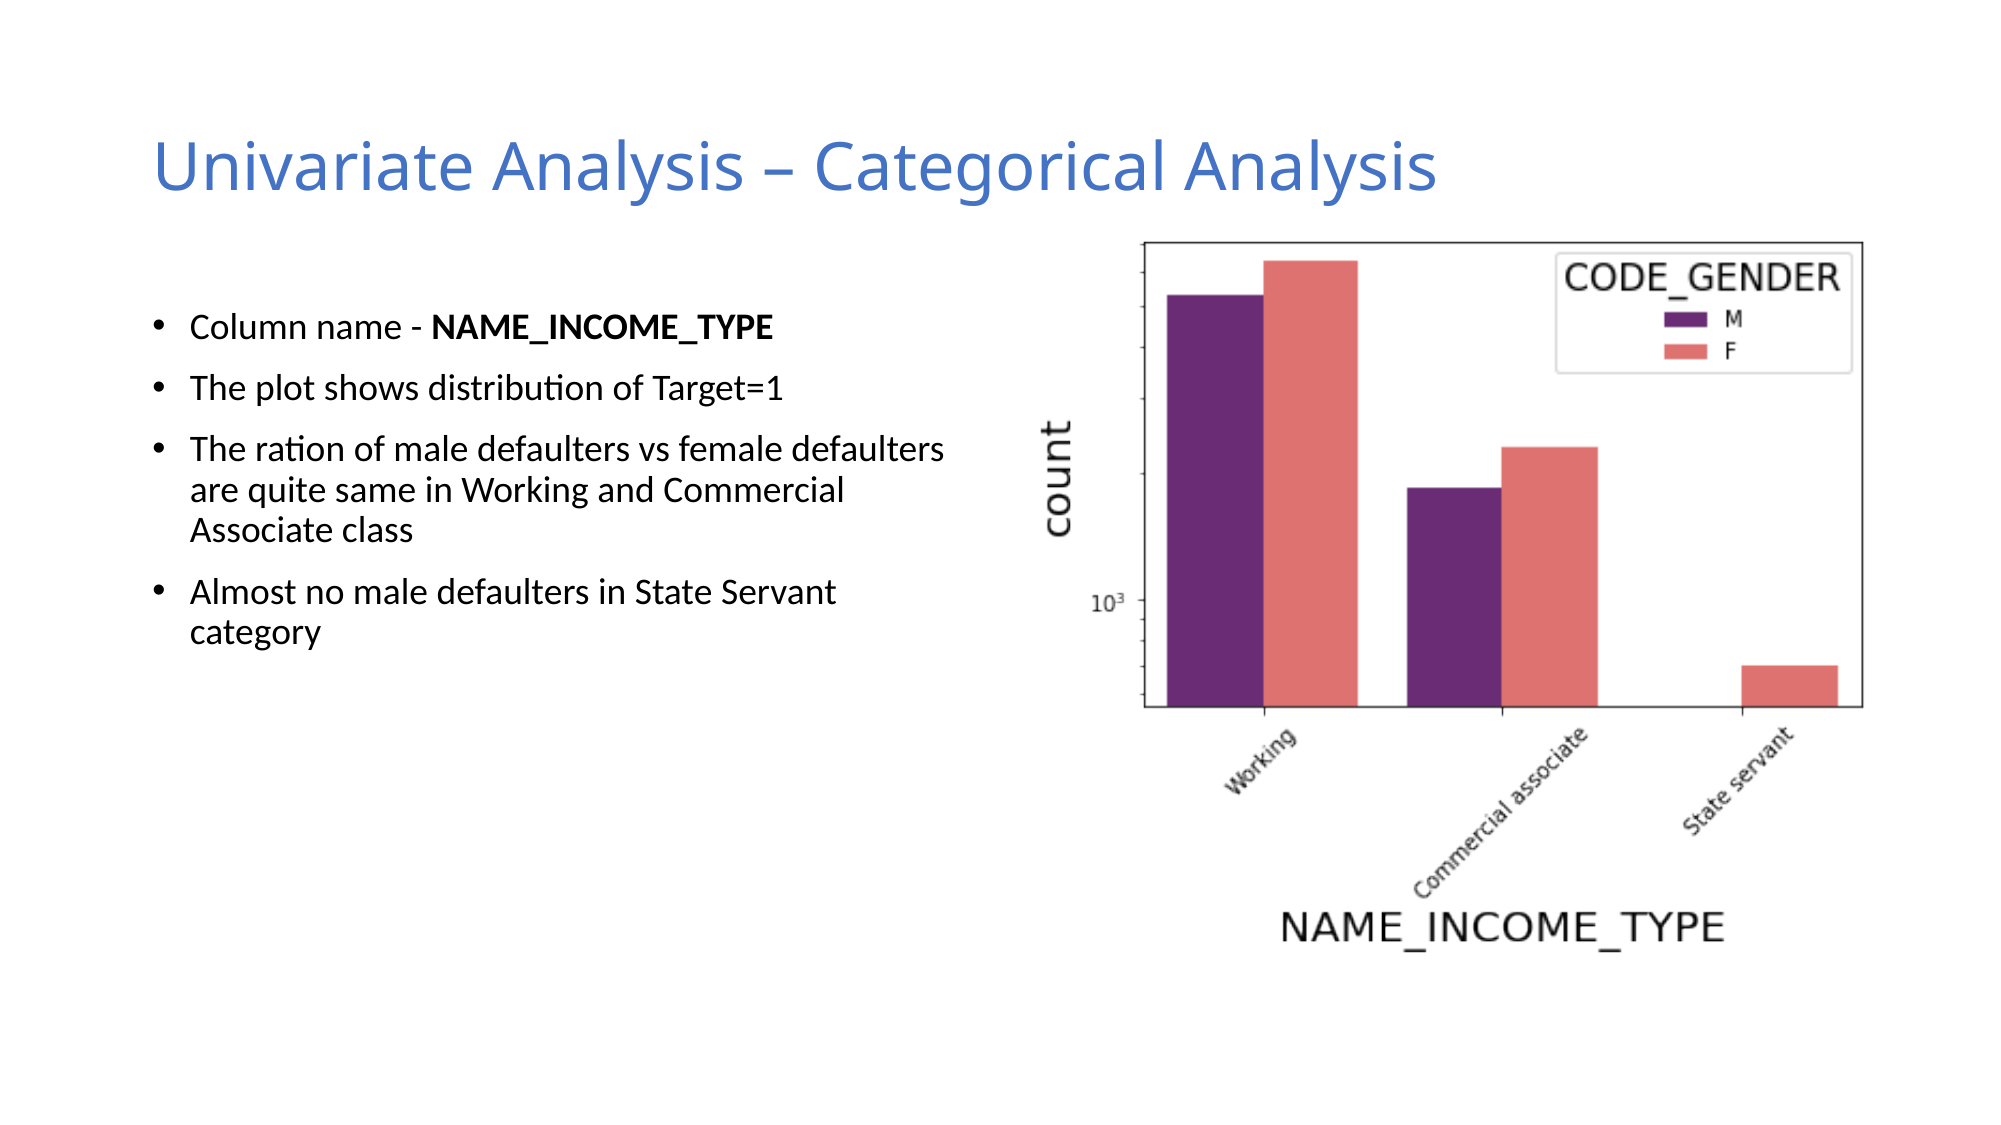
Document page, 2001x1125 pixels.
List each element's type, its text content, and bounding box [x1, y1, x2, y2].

list Column name - NAME_INCOME_TYPE The plot shows distribution of Target=1 The ration of male defaulters vs female defaulters are quite same in Working and Commercial Associate class Almost no male defaulters in State Servant category [137, 299, 988, 1014]
title Univariate Analysis – Categorical Analysis [137, 59, 1863, 278]
picture [1024, 227, 1875, 968]
